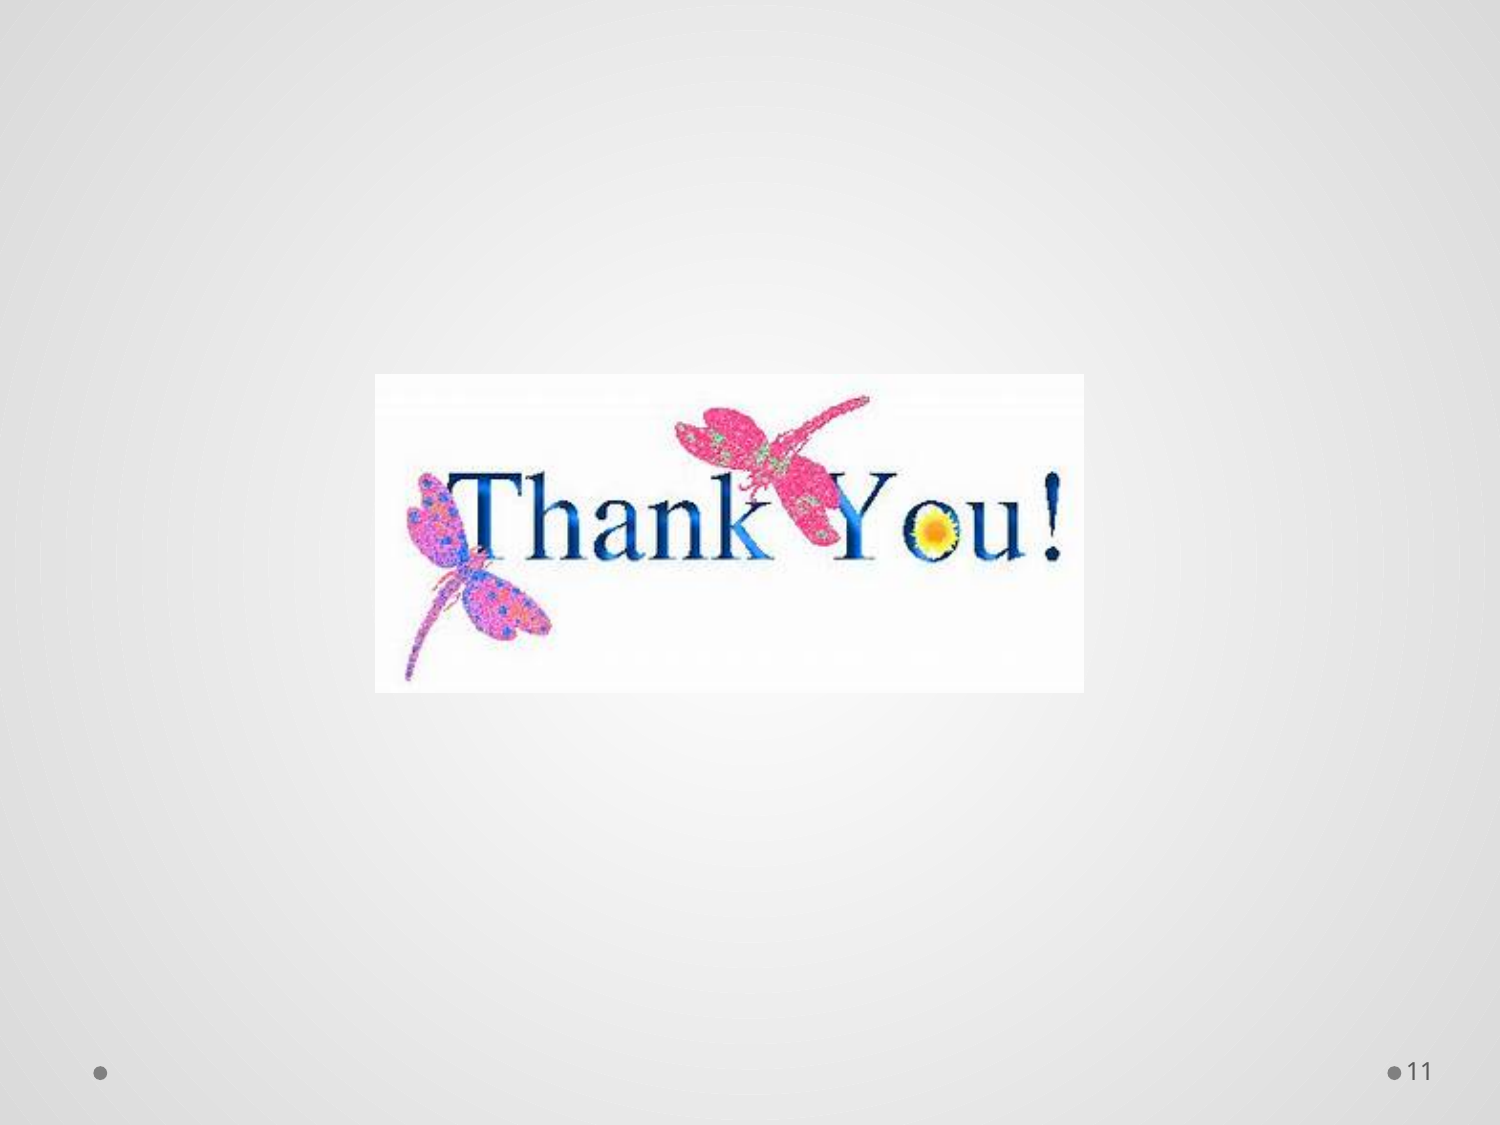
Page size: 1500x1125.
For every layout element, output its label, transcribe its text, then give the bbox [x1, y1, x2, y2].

picture [374, 374, 1085, 693]
slide_number 11 [1401, 1042, 1494, 1103]
